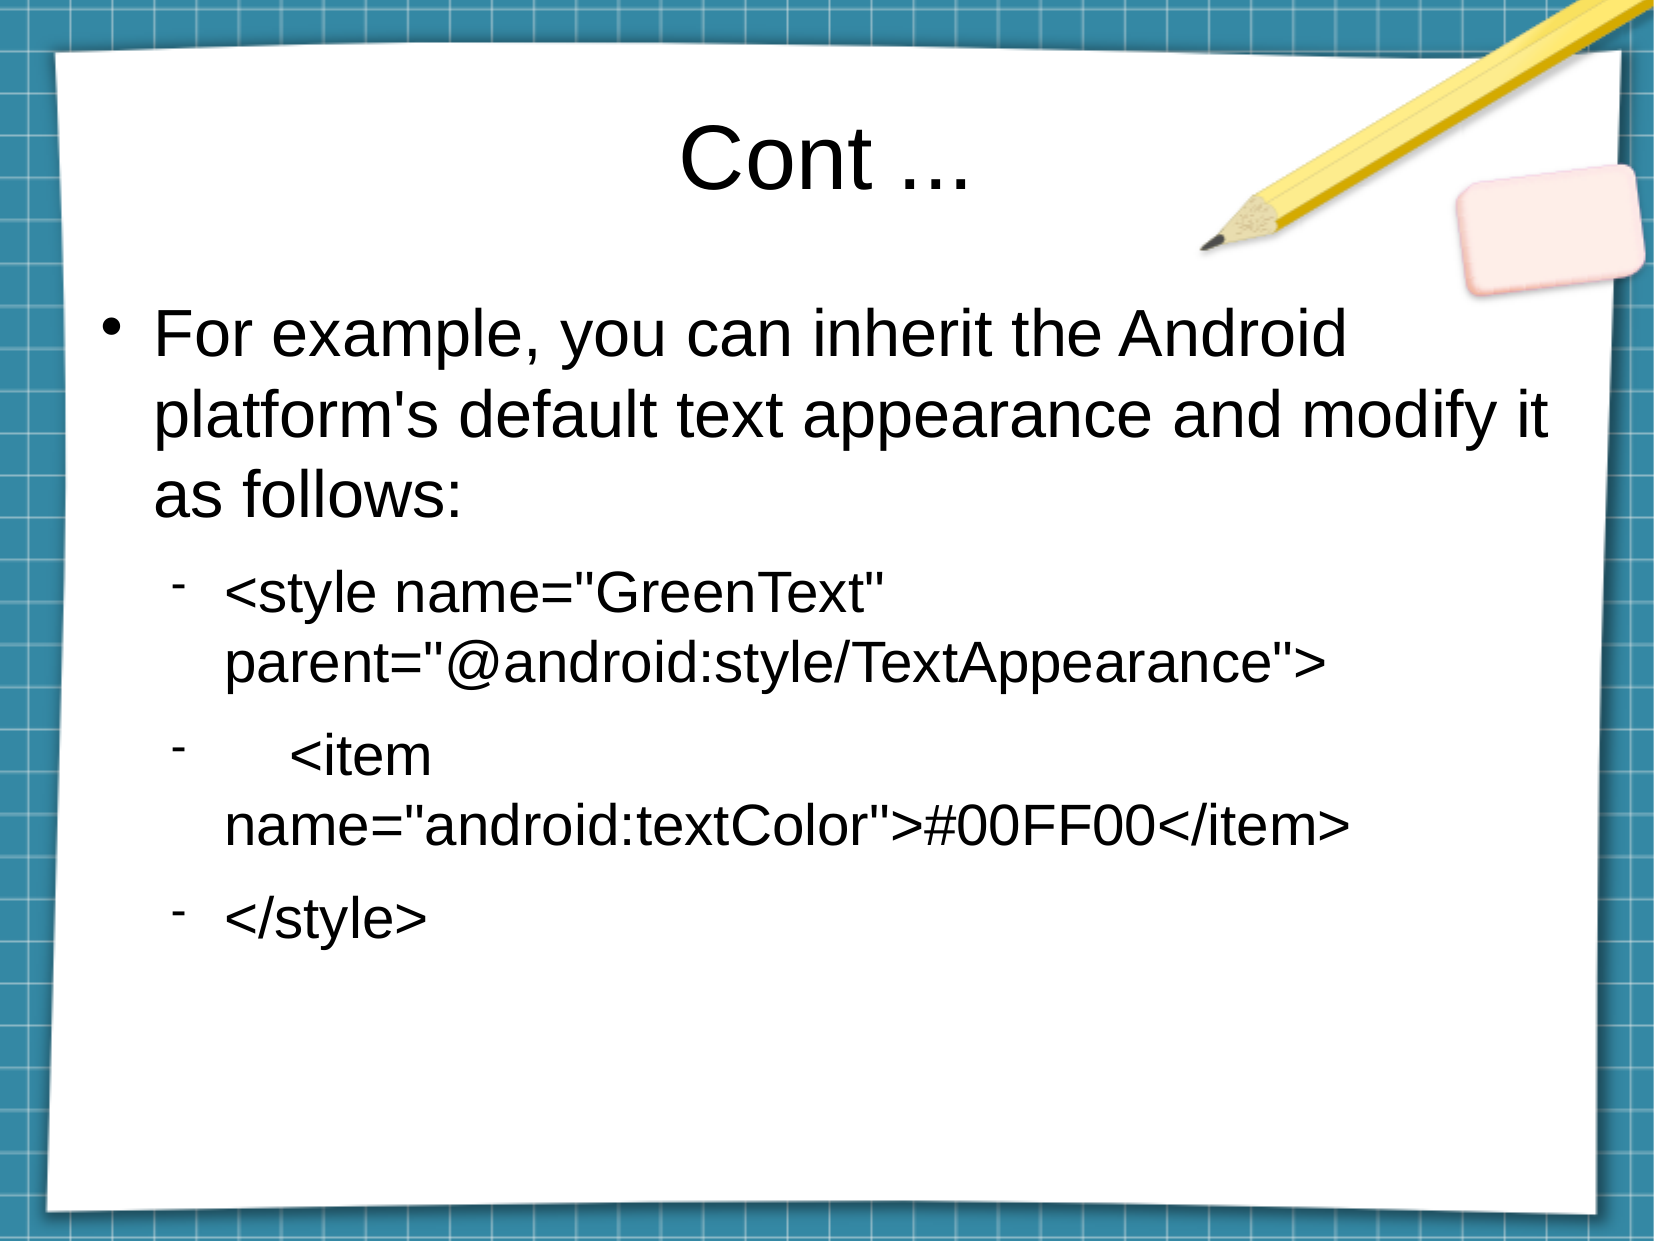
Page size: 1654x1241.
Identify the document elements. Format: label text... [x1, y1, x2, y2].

text_box For example, you can inherit the Android platform's default text appearance and modify it as follows: <style name="GreenText" parent="@android:style/TextAppearance"> <item name="android:textColor">#00FF00</item> </style> [82, 290, 1571, 1010]
picture [0, 0, 1654, 1241]
text_box Cont ... [82, 49, 1571, 257]
